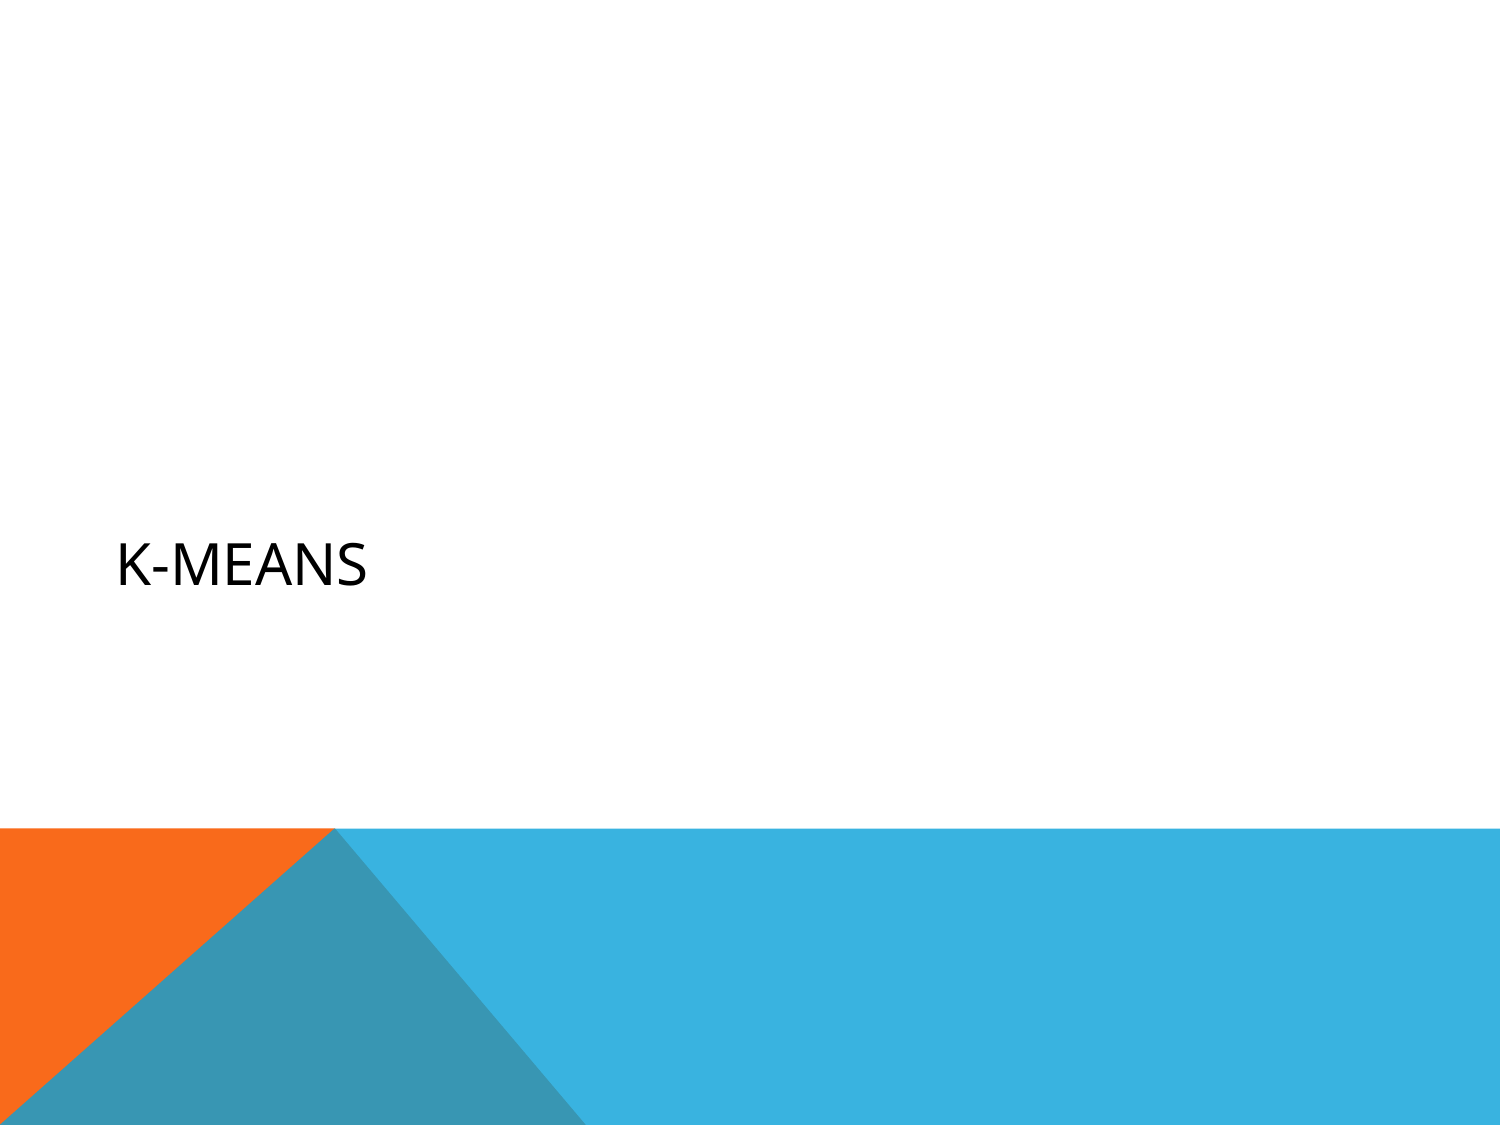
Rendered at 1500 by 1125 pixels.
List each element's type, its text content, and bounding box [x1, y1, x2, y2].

title K-Means [100, 517, 1335, 608]
